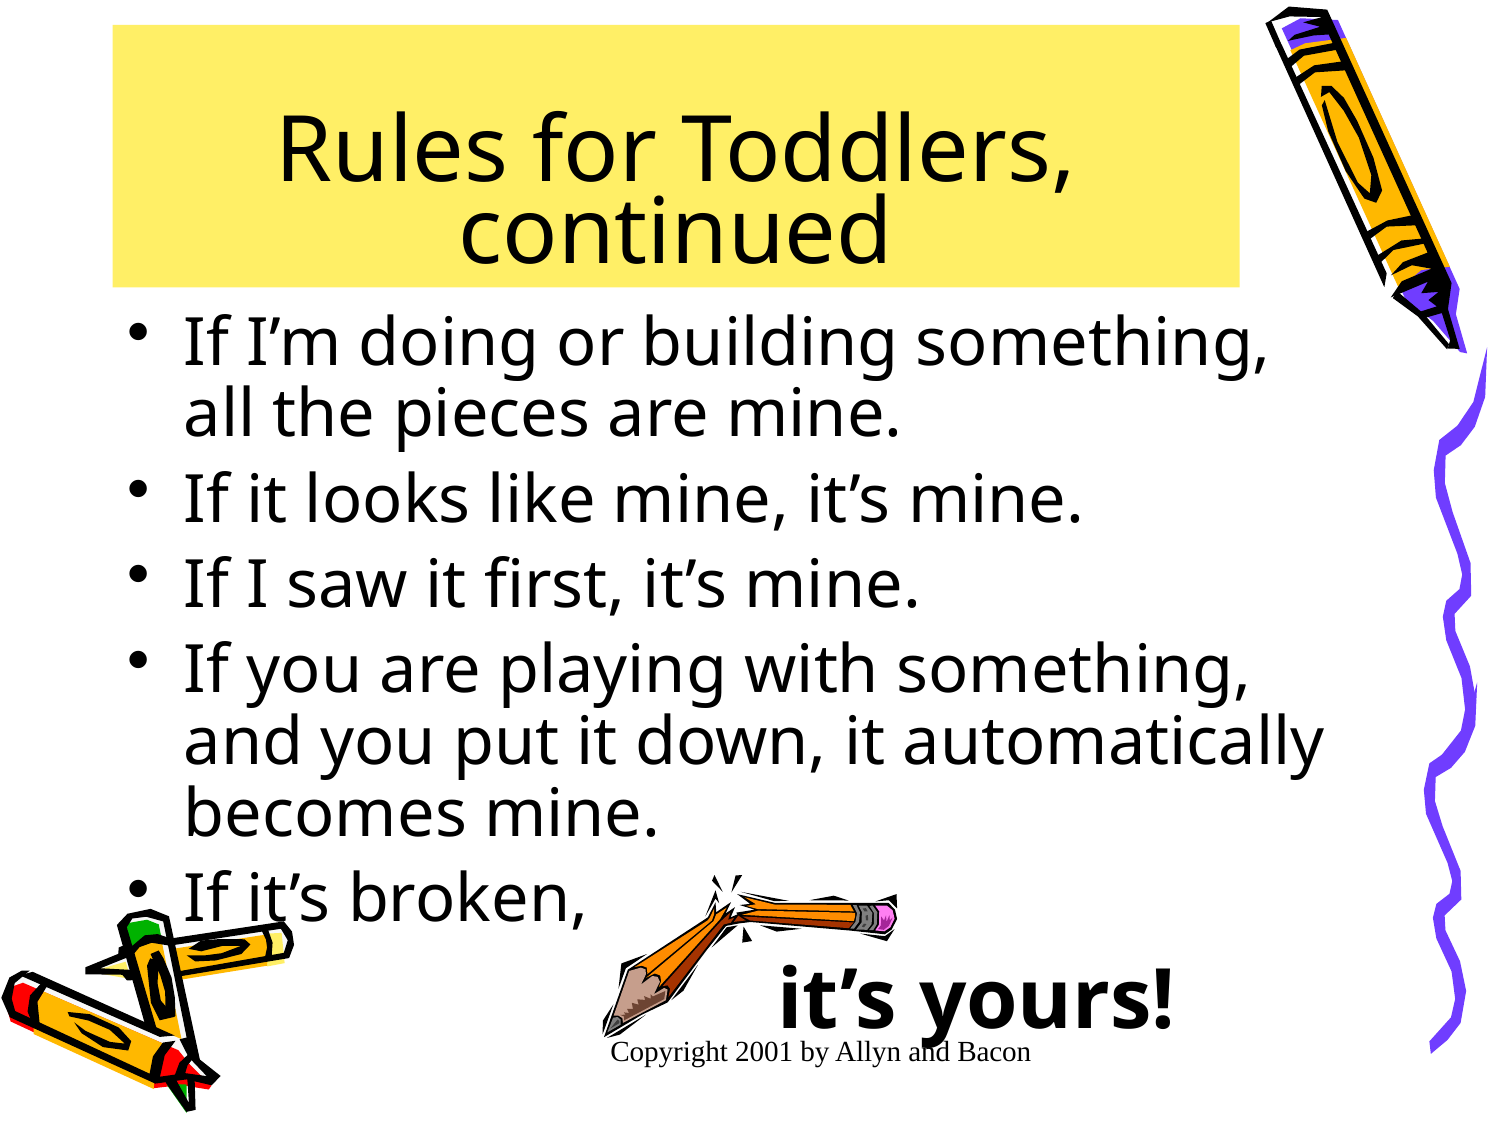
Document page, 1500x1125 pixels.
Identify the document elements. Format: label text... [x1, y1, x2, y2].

title Rules for Toddlers, continued [112, 24, 1240, 288]
list If I’m doing or building something, all the pieces are mine. If it looks like mine, it’s mine. If I saw it first, it’s mine. If you are playing with something, and you put it down, it automatically becomes mine. If it’s broken, [112, 299, 1376, 901]
footer Copyright 2001 by Allyn and Bacon [583, 1024, 1059, 1101]
text_box it’s yours! [762, 937, 1363, 1053]
picture [602, 874, 898, 1039]
